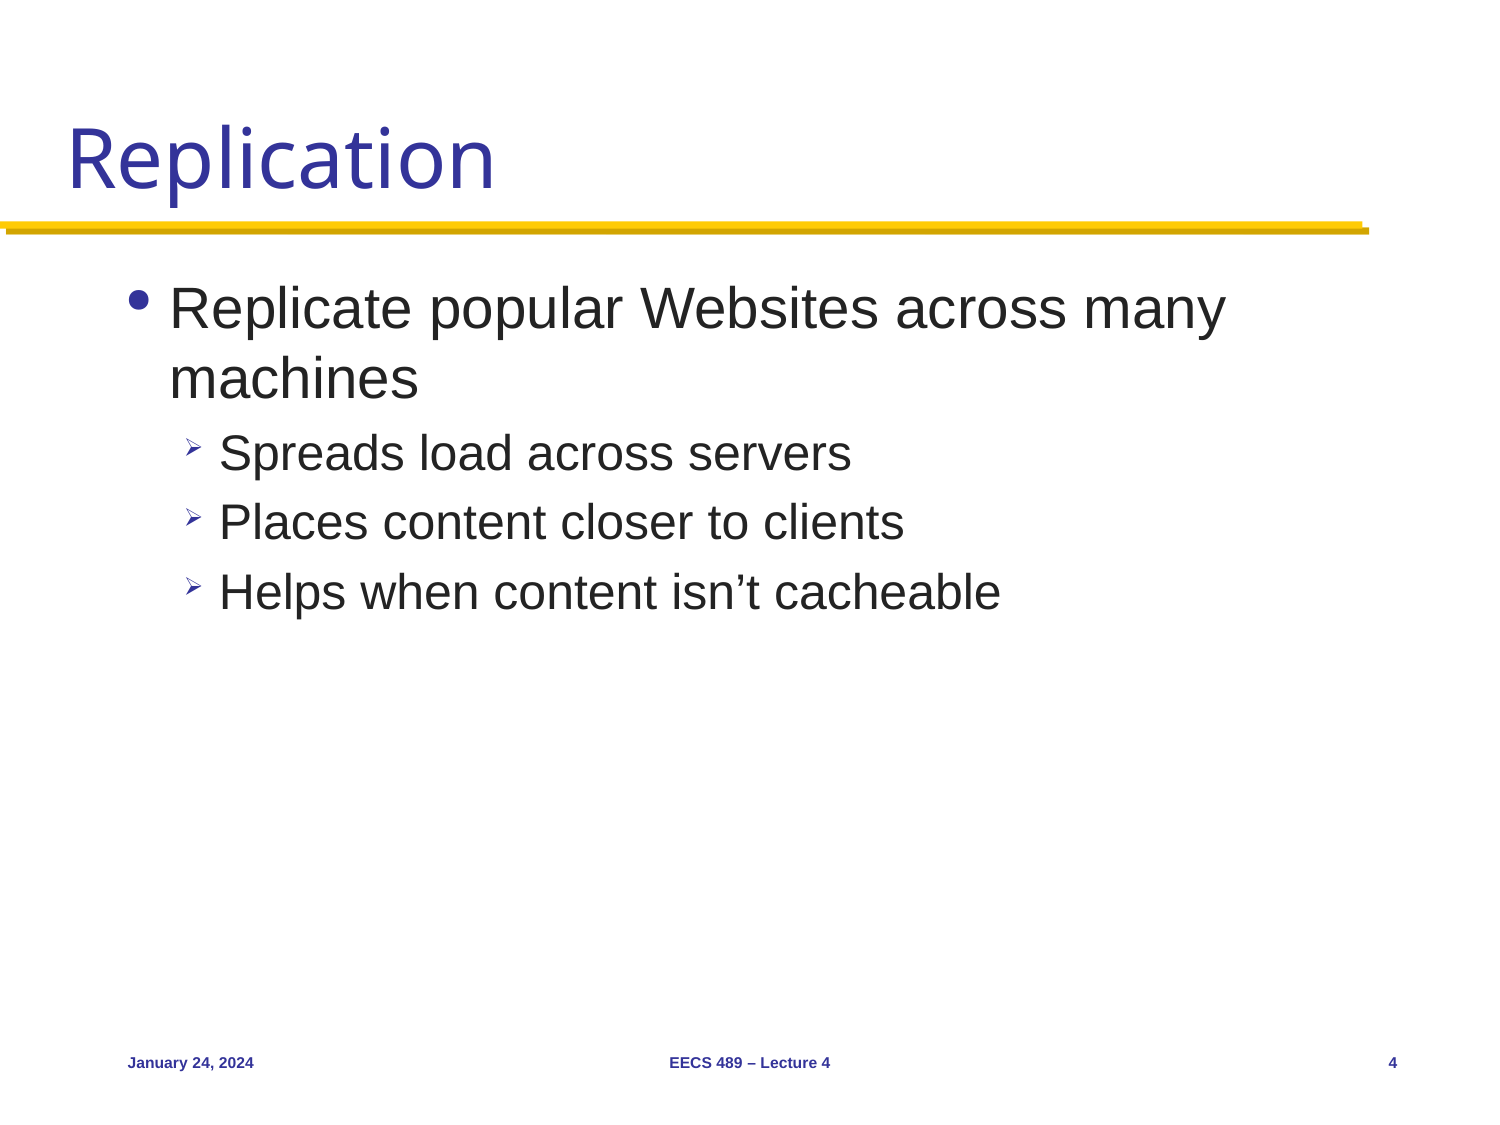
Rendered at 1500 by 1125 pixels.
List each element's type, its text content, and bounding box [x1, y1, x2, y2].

list Replicate popular Websites across many machines Spreads load across servers Places content closer to clients Helps when content isn’t cacheable [112, 262, 1413, 988]
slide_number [112, 1024, 426, 1101]
footer EECS 489 – Lecture 4 [512, 1024, 988, 1101]
slide_number 4 [1312, 1024, 1413, 1101]
title Replication [49, 24, 1451, 213]
